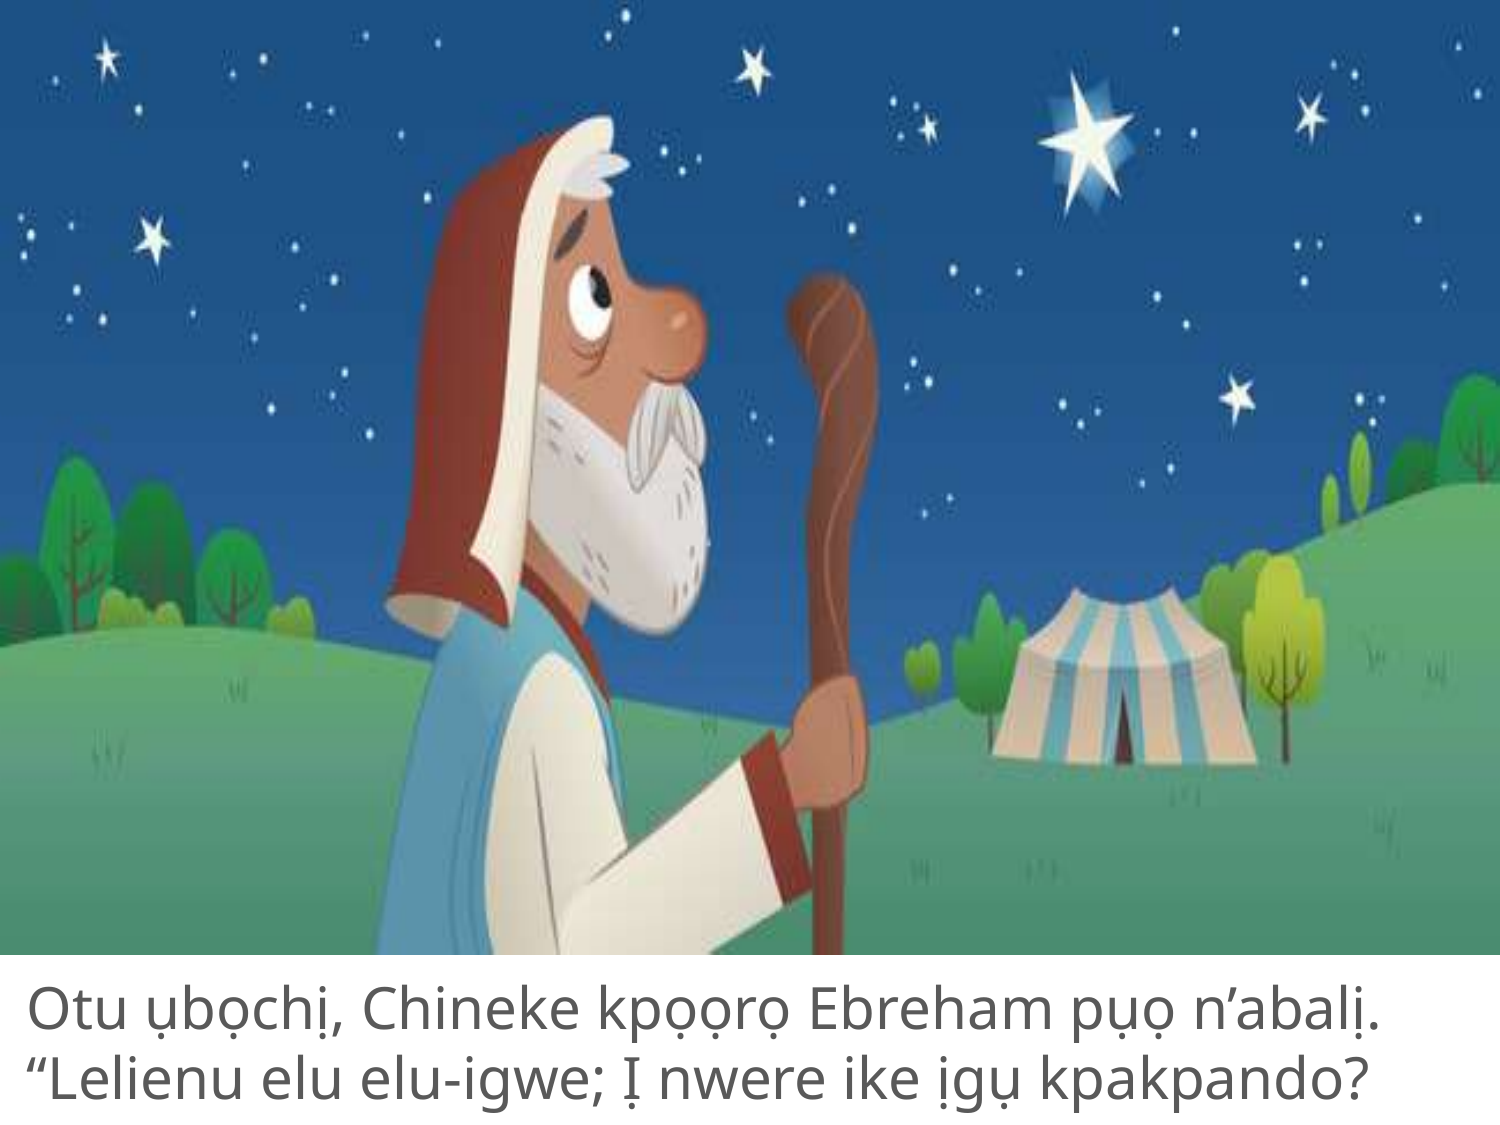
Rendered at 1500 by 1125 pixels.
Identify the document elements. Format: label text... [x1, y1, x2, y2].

picture [0, 0, 1500, 955]
text_box Otu ụbọchị, Chineke kpọọrọ Ebreham pụọ n’abalị. “Lelienu elu elu-igwe; Ị nwere ike ịgụ kpakpando? [11, 964, 1483, 1119]
